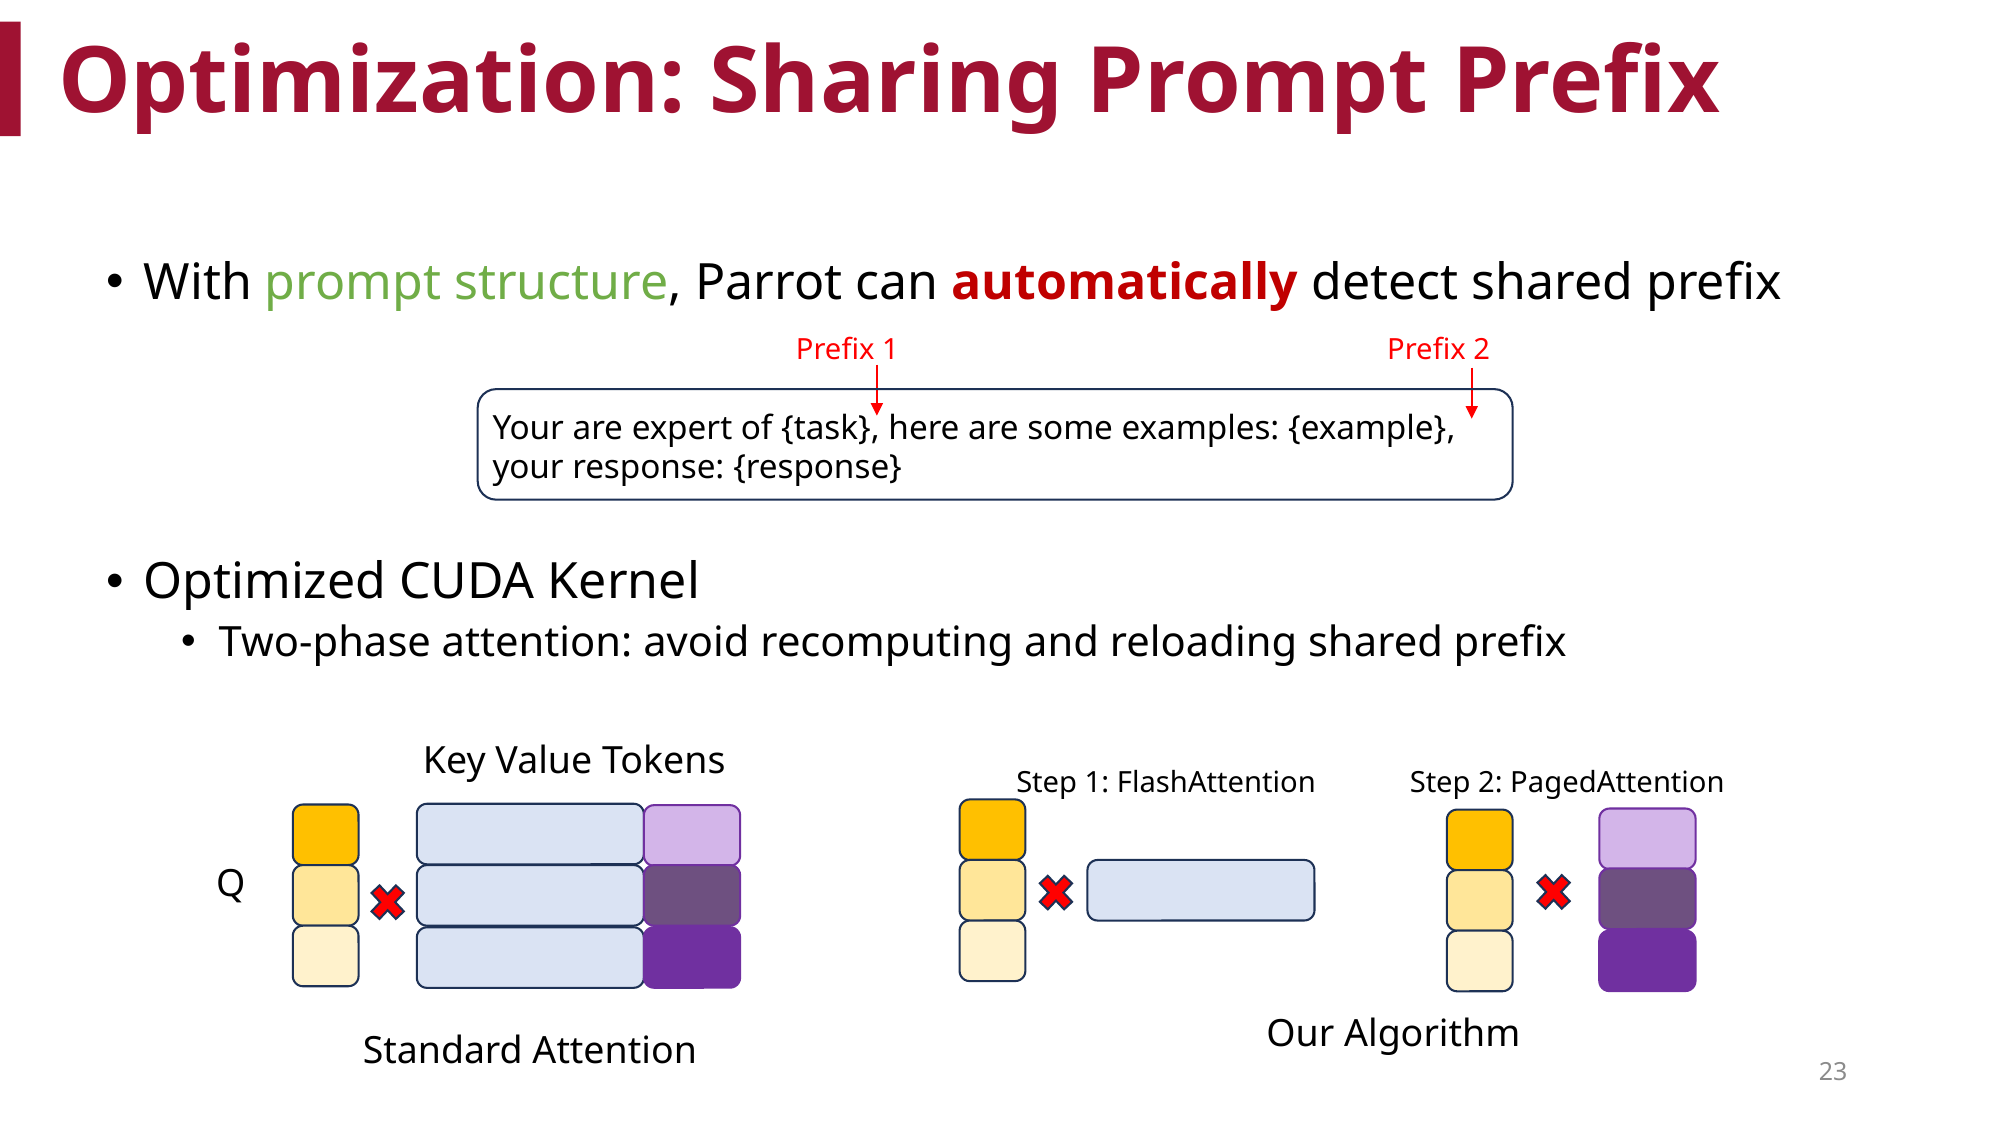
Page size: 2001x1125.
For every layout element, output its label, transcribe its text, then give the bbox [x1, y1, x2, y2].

text_box [1086, 858, 1316, 922]
text_box [291, 864, 360, 926]
text_box [415, 926, 644, 989]
text_box [1536, 873, 1572, 911]
text_box [958, 919, 1027, 983]
text_box [1445, 808, 1514, 870]
text_box Step 2: PagedAttention [1394, 755, 1752, 806]
text_box [370, 883, 406, 921]
text_box [476, 388, 1514, 501]
text_box [1598, 807, 1697, 869]
text_box Prefix 1 [781, 322, 914, 373]
text_box [642, 864, 742, 926]
text_box [1445, 869, 1514, 931]
title Optimization: Sharing Prompt Prefix [43, 25, 1863, 140]
text_box [291, 803, 360, 865]
slide_number 23 [1412, 1042, 1863, 1103]
text_box Q [201, 851, 261, 912]
text_box [415, 864, 644, 926]
text_box [1598, 929, 1697, 993]
text_box Our Algorithm [1251, 1001, 1539, 1062]
text_box [958, 798, 1027, 860]
text_box [291, 924, 360, 988]
list With prompt structure, Parrot can automatically detect shared prefix Optimized CUDA Kernel Two-phase attention: avoid recomputing and reloading shared prefix [91, 249, 1863, 740]
text_box Key Value Tokens [408, 728, 741, 789]
text_box Standard Attention [348, 1018, 775, 1079]
text_box Step 1: FlashAttention [1001, 755, 1340, 806]
text_box [1445, 929, 1514, 993]
text_box [642, 926, 742, 989]
text_box [415, 802, 644, 865]
text_box [1598, 867, 1697, 930]
text_box [1038, 874, 1074, 911]
text_box [958, 858, 1027, 921]
text_box Prefix 2 [1372, 322, 1505, 373]
text_box [642, 804, 742, 865]
